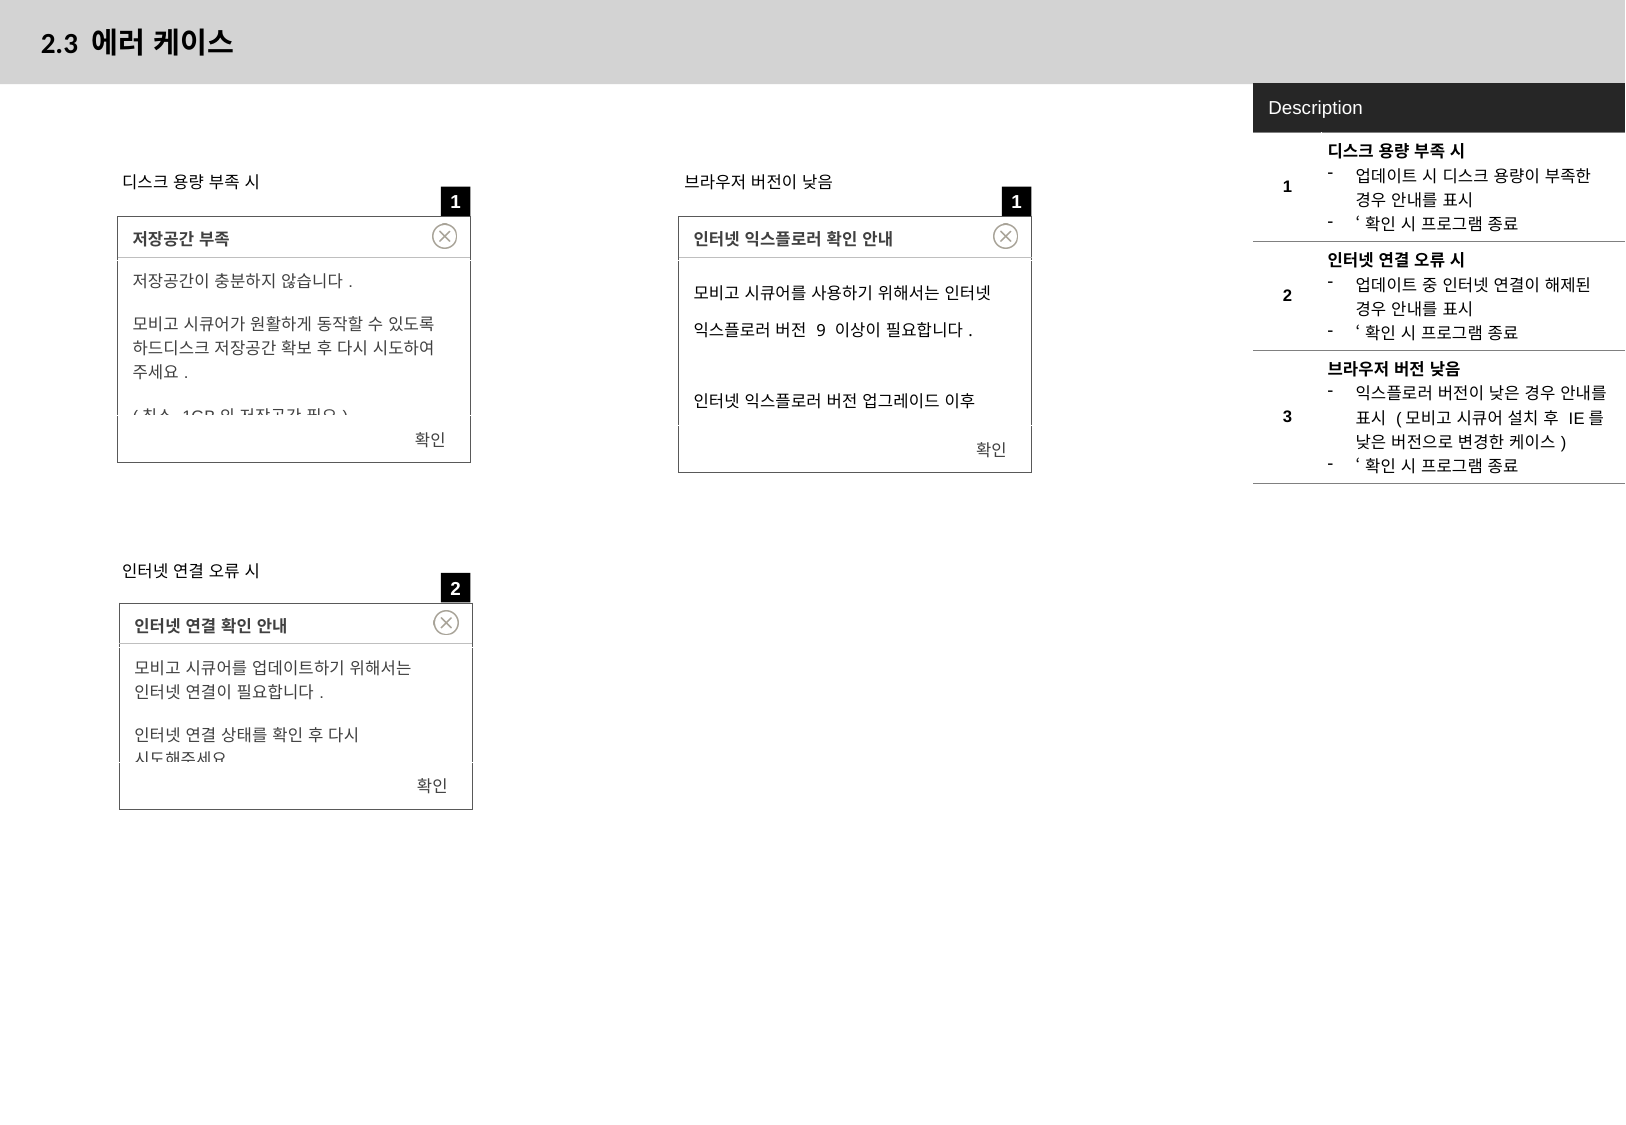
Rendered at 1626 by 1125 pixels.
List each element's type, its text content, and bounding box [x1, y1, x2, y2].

table_cell 저장공간이 충분하지 않습니다. 모비고 시큐어가 원활하게 동작할 수 있도록 하드디스크 저장공간 확보 후 다시 시도하여 주세요. (최소 1GB의 저장공간 필요) [118, 261, 470, 415]
table_cell 모비고 시큐어를 사용하기 위해서는 인터넷 익스플로러 버전 9 이상이 필요합니다. 인터넷 익스플로러 버전 업그레이드 이후 다시 시도해주세요. [679, 261, 1031, 425]
text_box 1 [440, 186, 471, 216]
table_header 인터넷 익스플로러 확인 안내 [679, 217, 1031, 257]
picture [432, 223, 457, 249]
table_cell 브라우저 버전 낮음 익스플로러 버전이 낮은 경우 안내를 표시 (모비고 시큐어 설치 후 IE를 낮은 버전으로 변경한 케이스) ‘확인 시 프로그램 종료 [1322, 351, 1625, 483]
text_box 브라우저 버전이 낮음 [669, 164, 849, 200]
table_header 저장공간 부족 [118, 217, 470, 257]
table_header 인터넷 연결 확인 안내 [120, 604, 472, 643]
text_box 디스크 용량 부족 시 [107, 164, 276, 200]
table_cell 확인 [679, 426, 1031, 472]
text_box 인터넷 연결 오류 시 [107, 553, 276, 589]
picture [433, 610, 459, 635]
text_box 1 [1001, 186, 1032, 216]
picture [993, 223, 1018, 249]
table_cell 확인 [120, 763, 472, 809]
table_header Description [1253, 83, 1625, 132]
table_cell 인터넷 연결 오류 시 업데이트 중 인터넷 연결이 해제된 경우 안내를 표시 ‘확인 시 프로그램 종료 [1322, 242, 1625, 350]
title 2.3 에러 케이스 [26, 21, 1580, 94]
table_cell 디스크 용량 부족 시 업데이트 시 디스크 용량이 부족한 경우 안내를 표시 ‘확인 시 프로그램 종료 [1322, 133, 1625, 241]
table_cell 모비고 시큐어를 업데이트하기 위해서는 인터넷 연결이 필요합니다. 인터넷 연결 상태를 확인 후 다시 시도해주세요. [120, 648, 472, 762]
table_cell 1 [1253, 133, 1321, 241]
table_cell 2 [1253, 242, 1321, 350]
table_cell 확인 [118, 416, 470, 462]
table_cell 3 [1253, 351, 1321, 483]
text_box 2 [440, 572, 471, 603]
